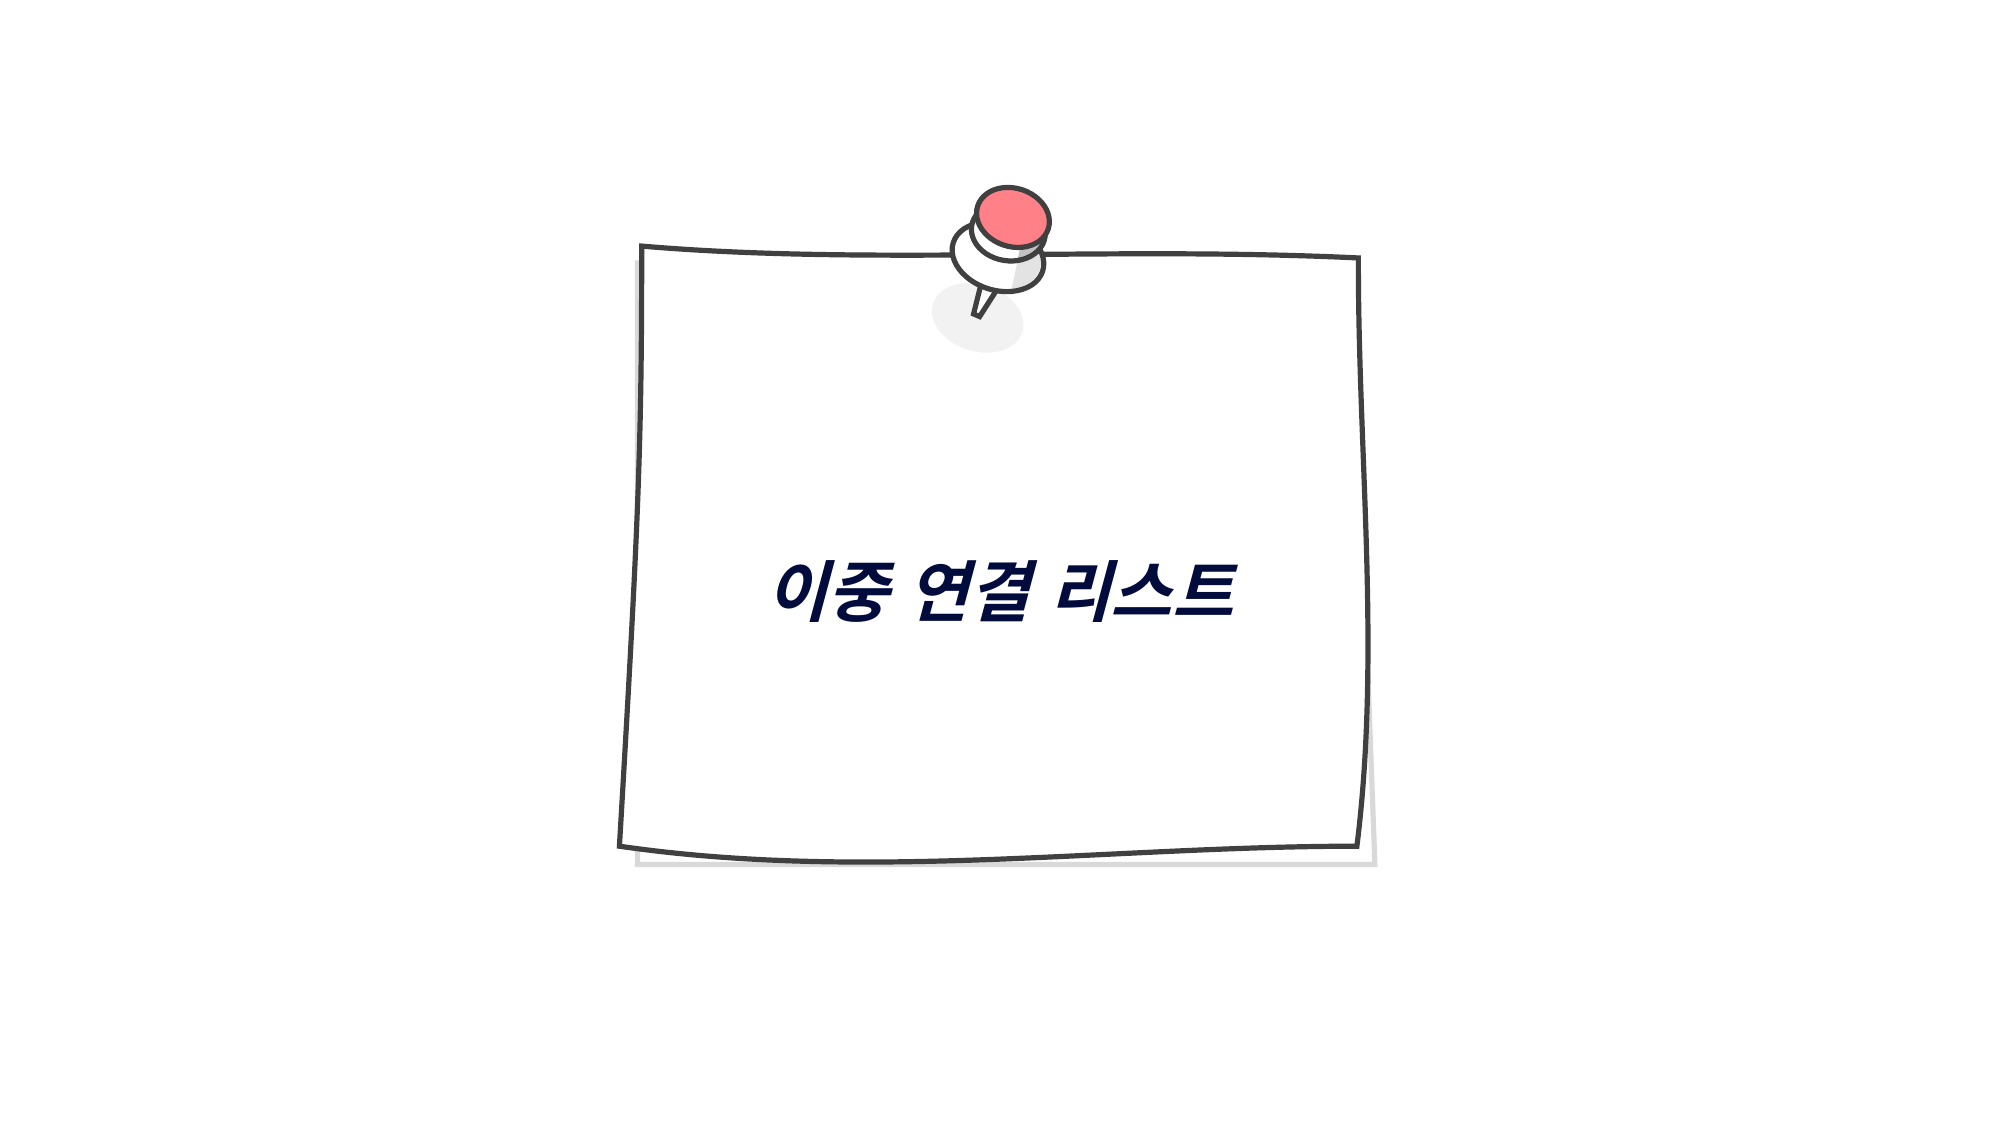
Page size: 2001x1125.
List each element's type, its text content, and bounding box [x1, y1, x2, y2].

text_box \ [636, 261, 640, 491]
text_box \ [636, 677, 1376, 866]
text_box [618, 637, 1370, 864]
text_box 이중 연결 리스트 [517, 502, 1483, 637]
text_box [930, 188, 1051, 352]
text_box [636, 244, 1366, 502]
